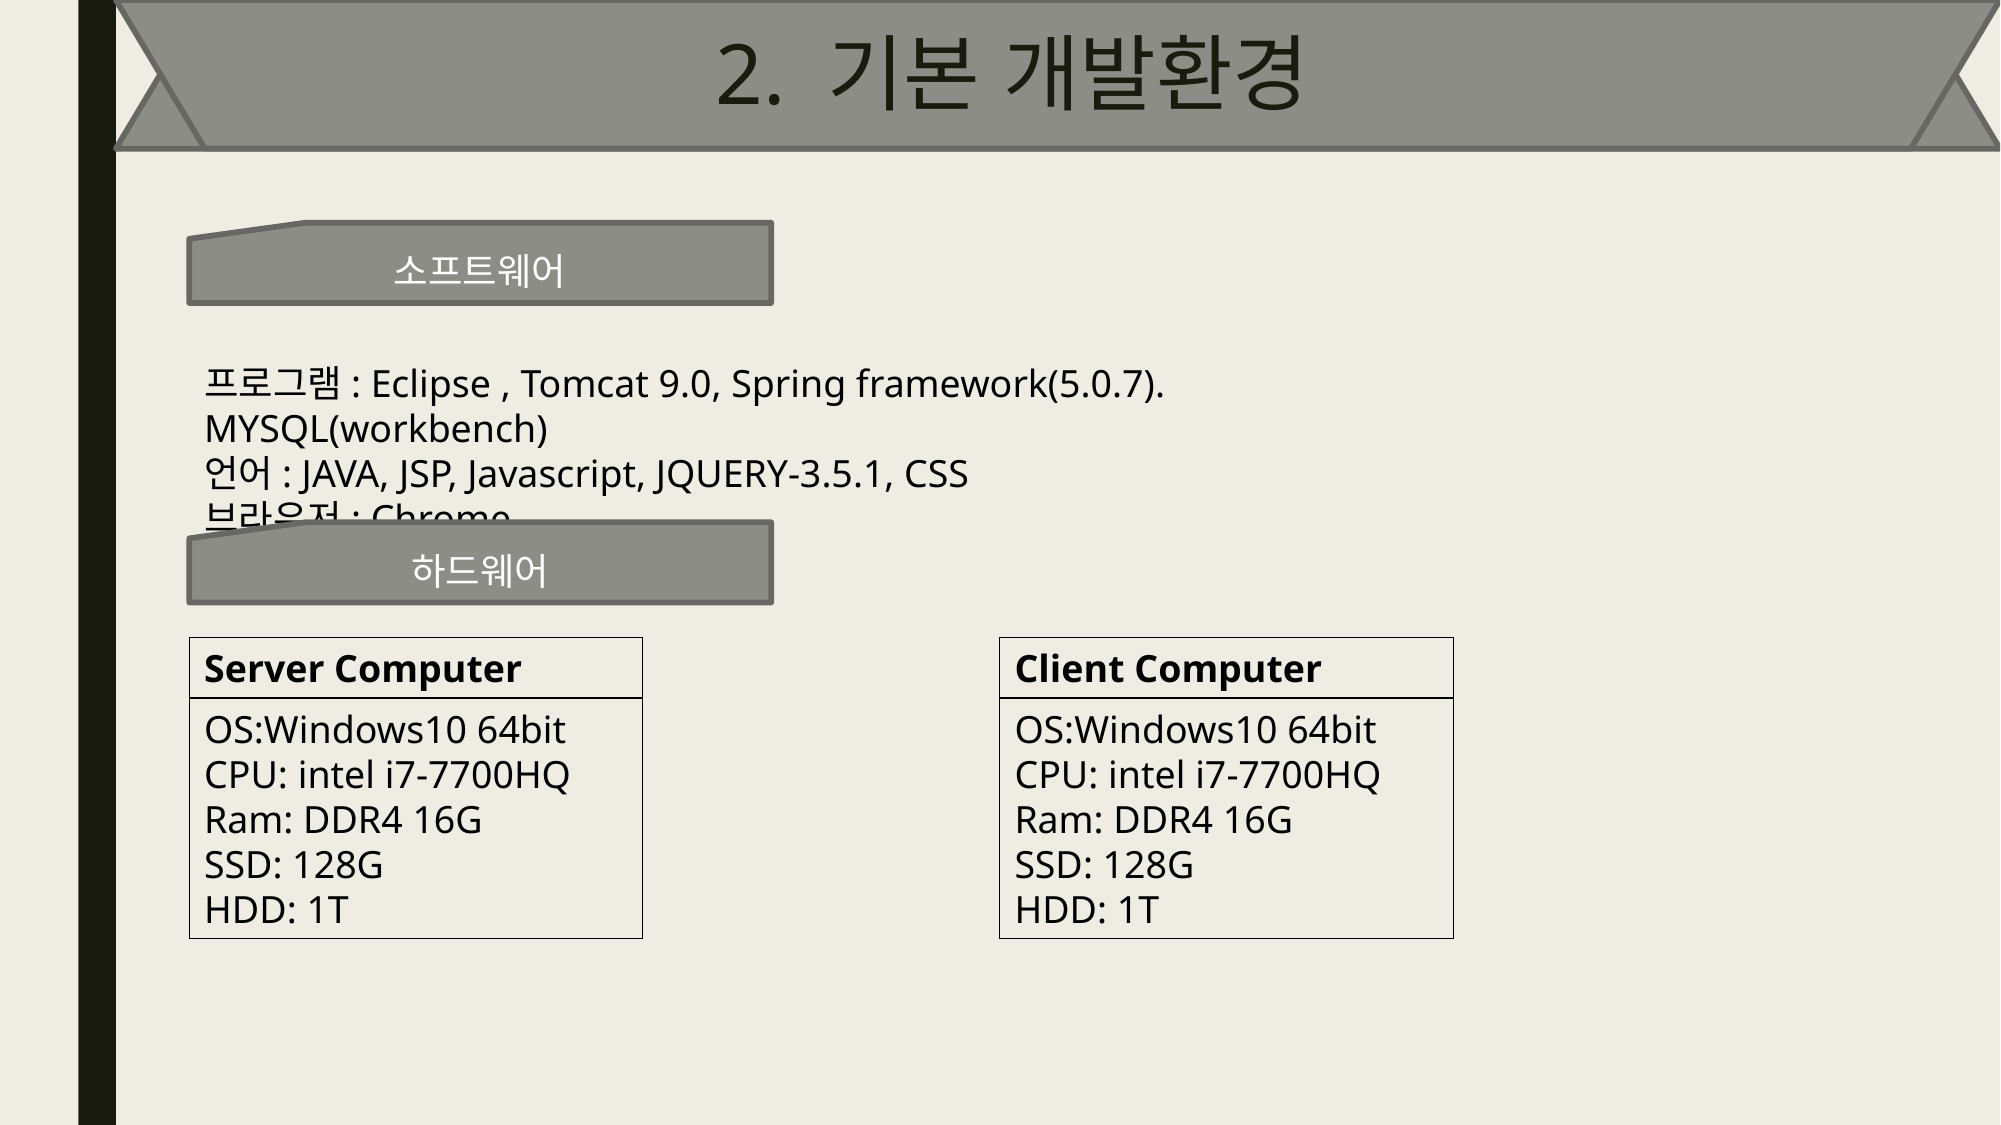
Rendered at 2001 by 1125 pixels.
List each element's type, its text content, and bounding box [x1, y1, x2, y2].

text_box 소프트웨어 [186, 219, 775, 306]
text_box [999, 637, 1454, 941]
text_box 프로그램: Eclipse , Tomcat 9.0, Spring framework(5.0.7). MYSQL(workbench) 언어: JAVA, JSP, Javascript, JQUERY-3.5.1, CSS 브라우저: Chrome [189, 352, 1470, 547]
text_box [189, 637, 643, 941]
text_box 하드웨어 [186, 519, 775, 606]
title 2. 기본 개발환경 [225, 7, 1800, 149]
